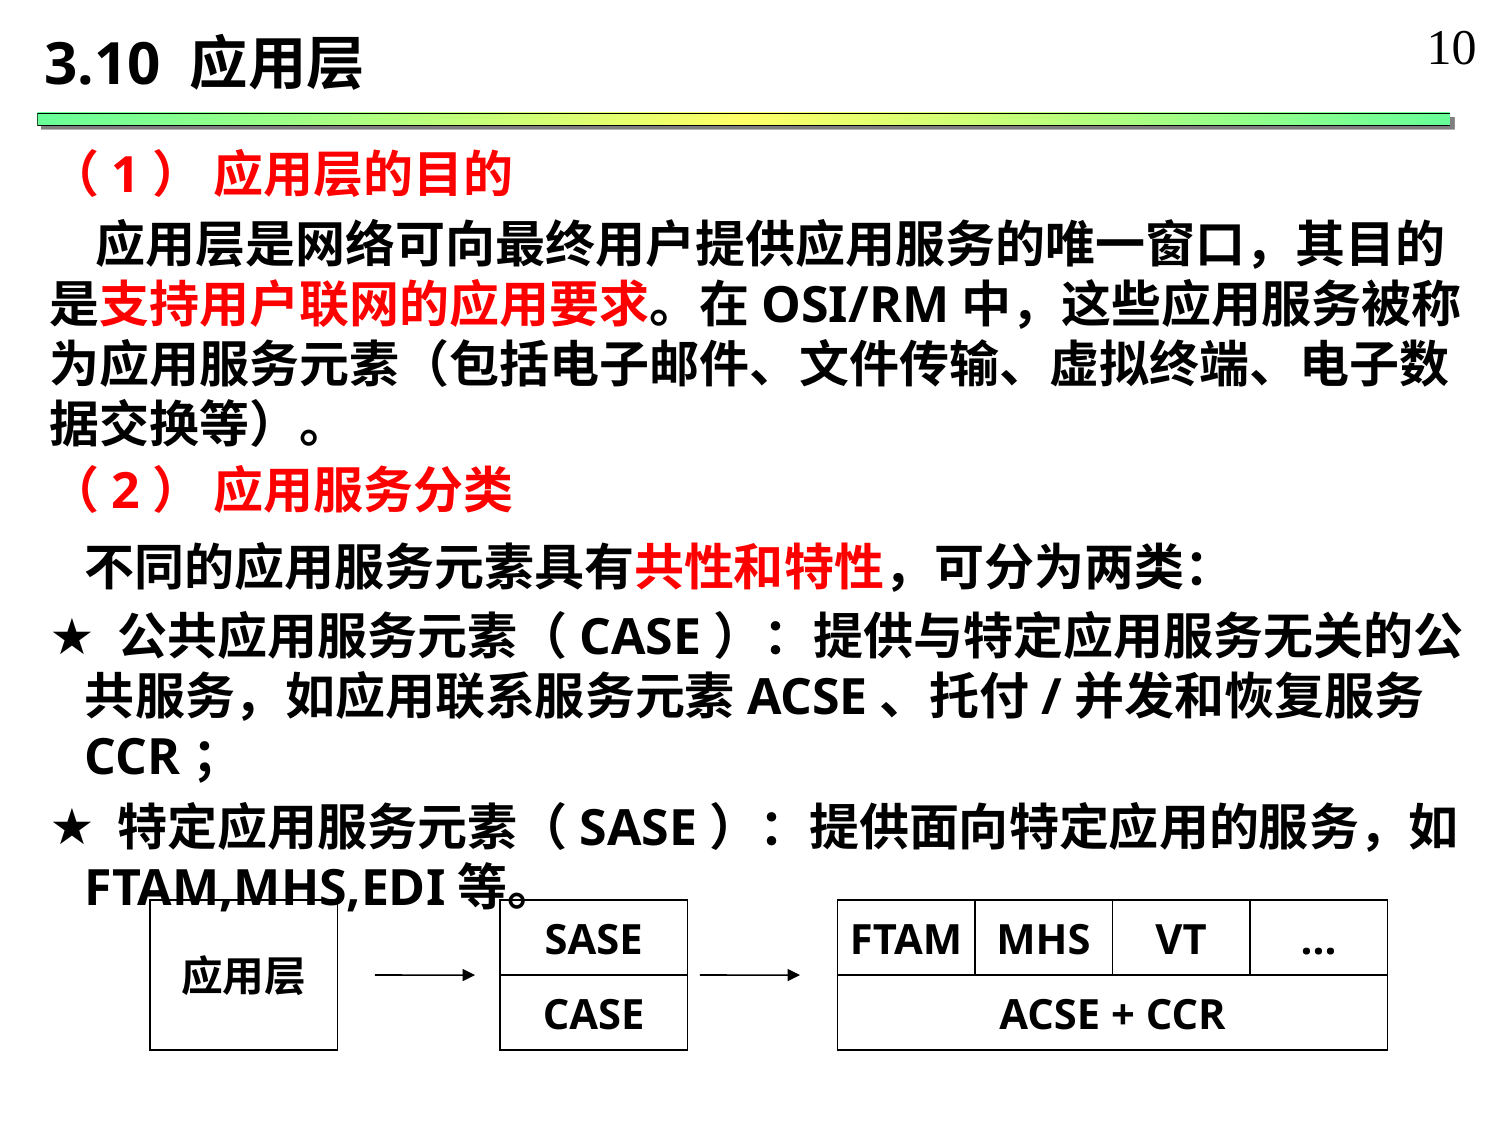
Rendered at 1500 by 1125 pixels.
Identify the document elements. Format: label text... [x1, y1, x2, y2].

text_box 10 [1411, 7, 1492, 82]
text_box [149, 899, 1388, 1051]
text_box [37, 112, 1450, 126]
text_box 3.10 应用层 [29, 19, 691, 104]
text_box （1） 应用层的目的 应用层是网络可向最终用户提供应用服务的唯一窗口，其目的是支持用户联网的应用要求。在OSI/RM中，这些应用服务被称为应用服务元素（包括电子邮件、文件传输、虚拟终端、电子数据交换等）。 （2） 应用服务分类 不同的应用服务元素具有共性和特性，可分为两类： 公共应用服务元素（CASE）：提供与特定应用服务无关的公共服务，如应用联系服务元素ACSE、托付/并发和恢复服务CCR； 特定应用服务元素（SASE）：提供面向特定应用的服务，如FTAM,MHS,EDI等。 [34, 135, 1488, 923]
